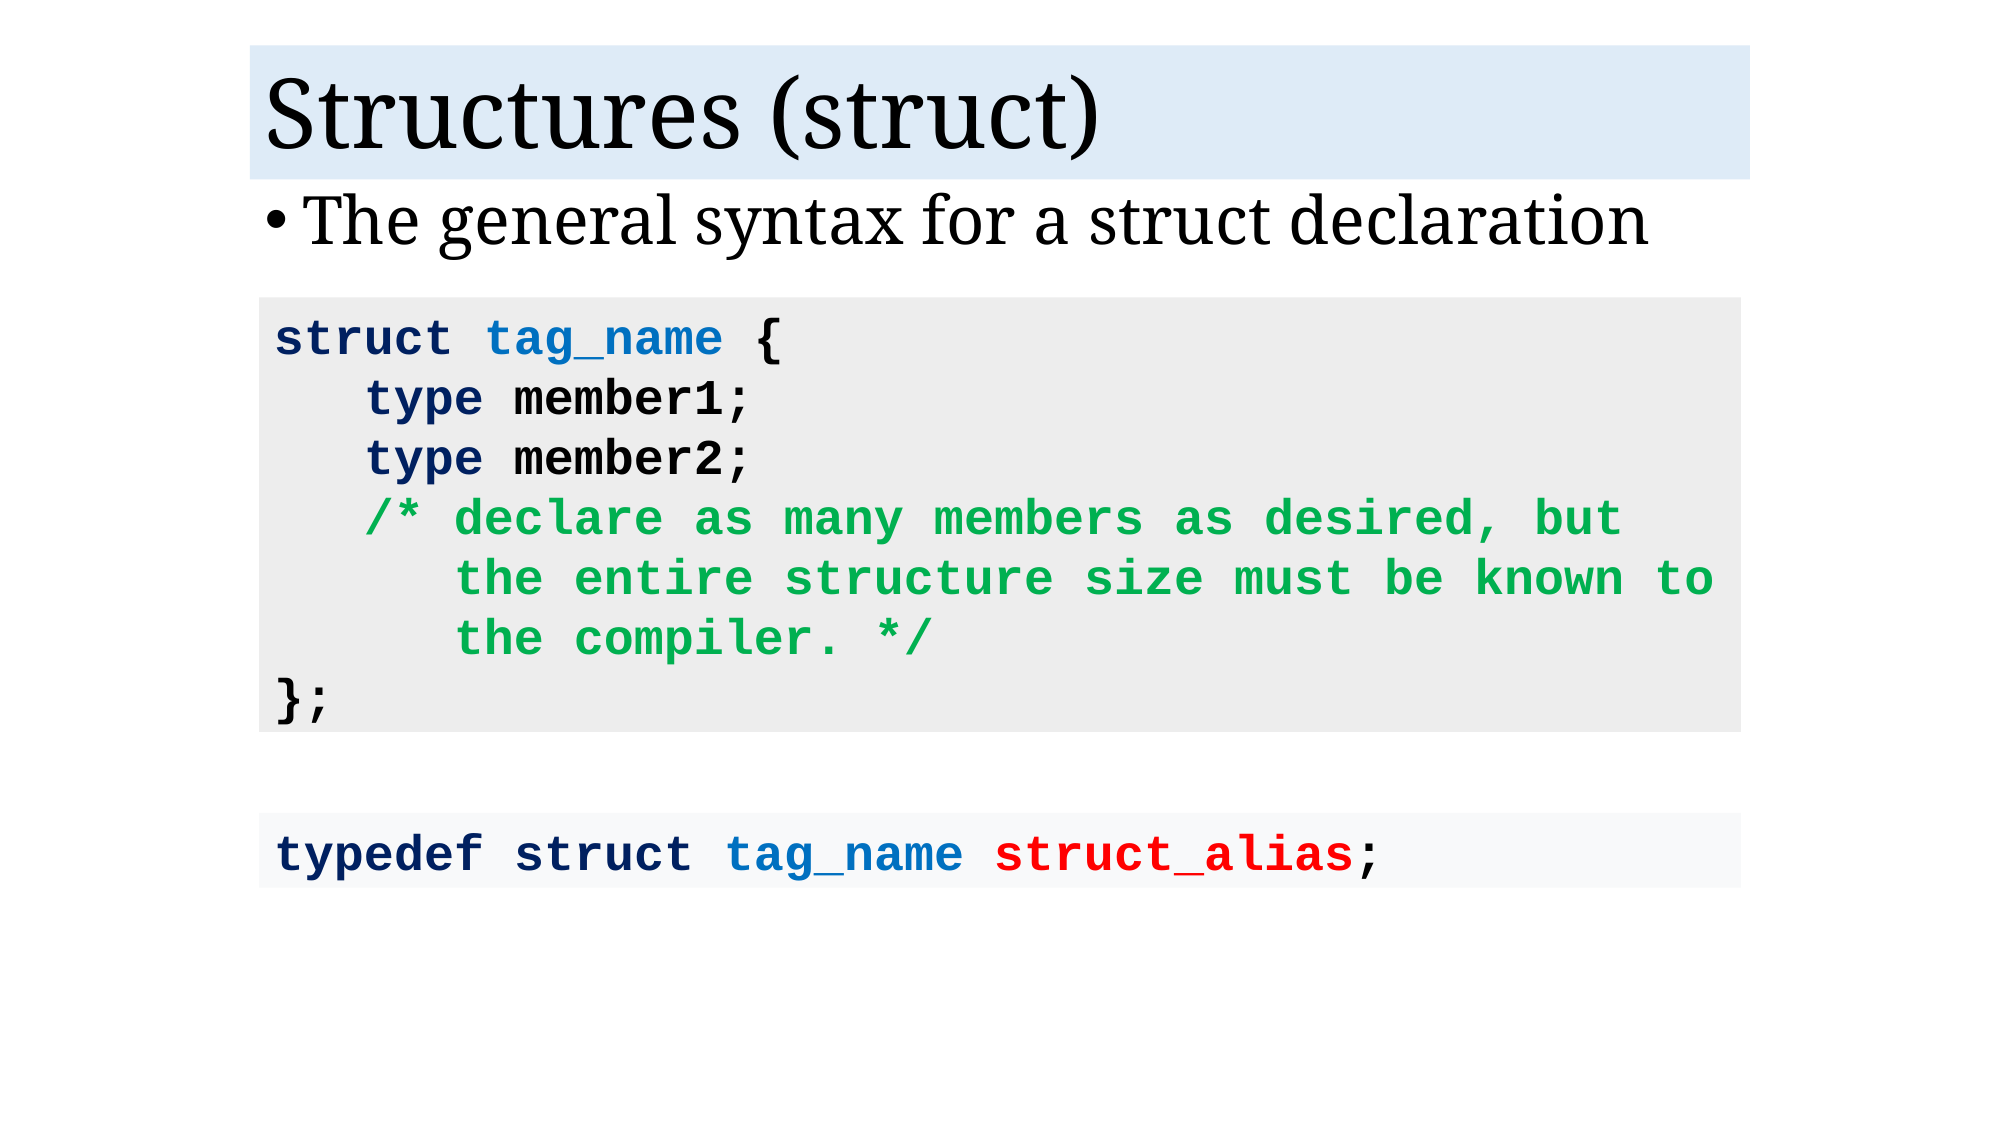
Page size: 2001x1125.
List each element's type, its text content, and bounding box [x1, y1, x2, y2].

text_box typedef struct tag_name struct_alias; [259, 812, 1741, 888]
text_box Structures (struct) [249, 45, 1750, 179]
text_box The general syntax for a struct declaration [249, 179, 1750, 855]
text_box struct tag_name { type member1; type member2; /* declare as many members as desired, but the entire structure size must be known to the compiler. */ }; [259, 297, 1741, 732]
